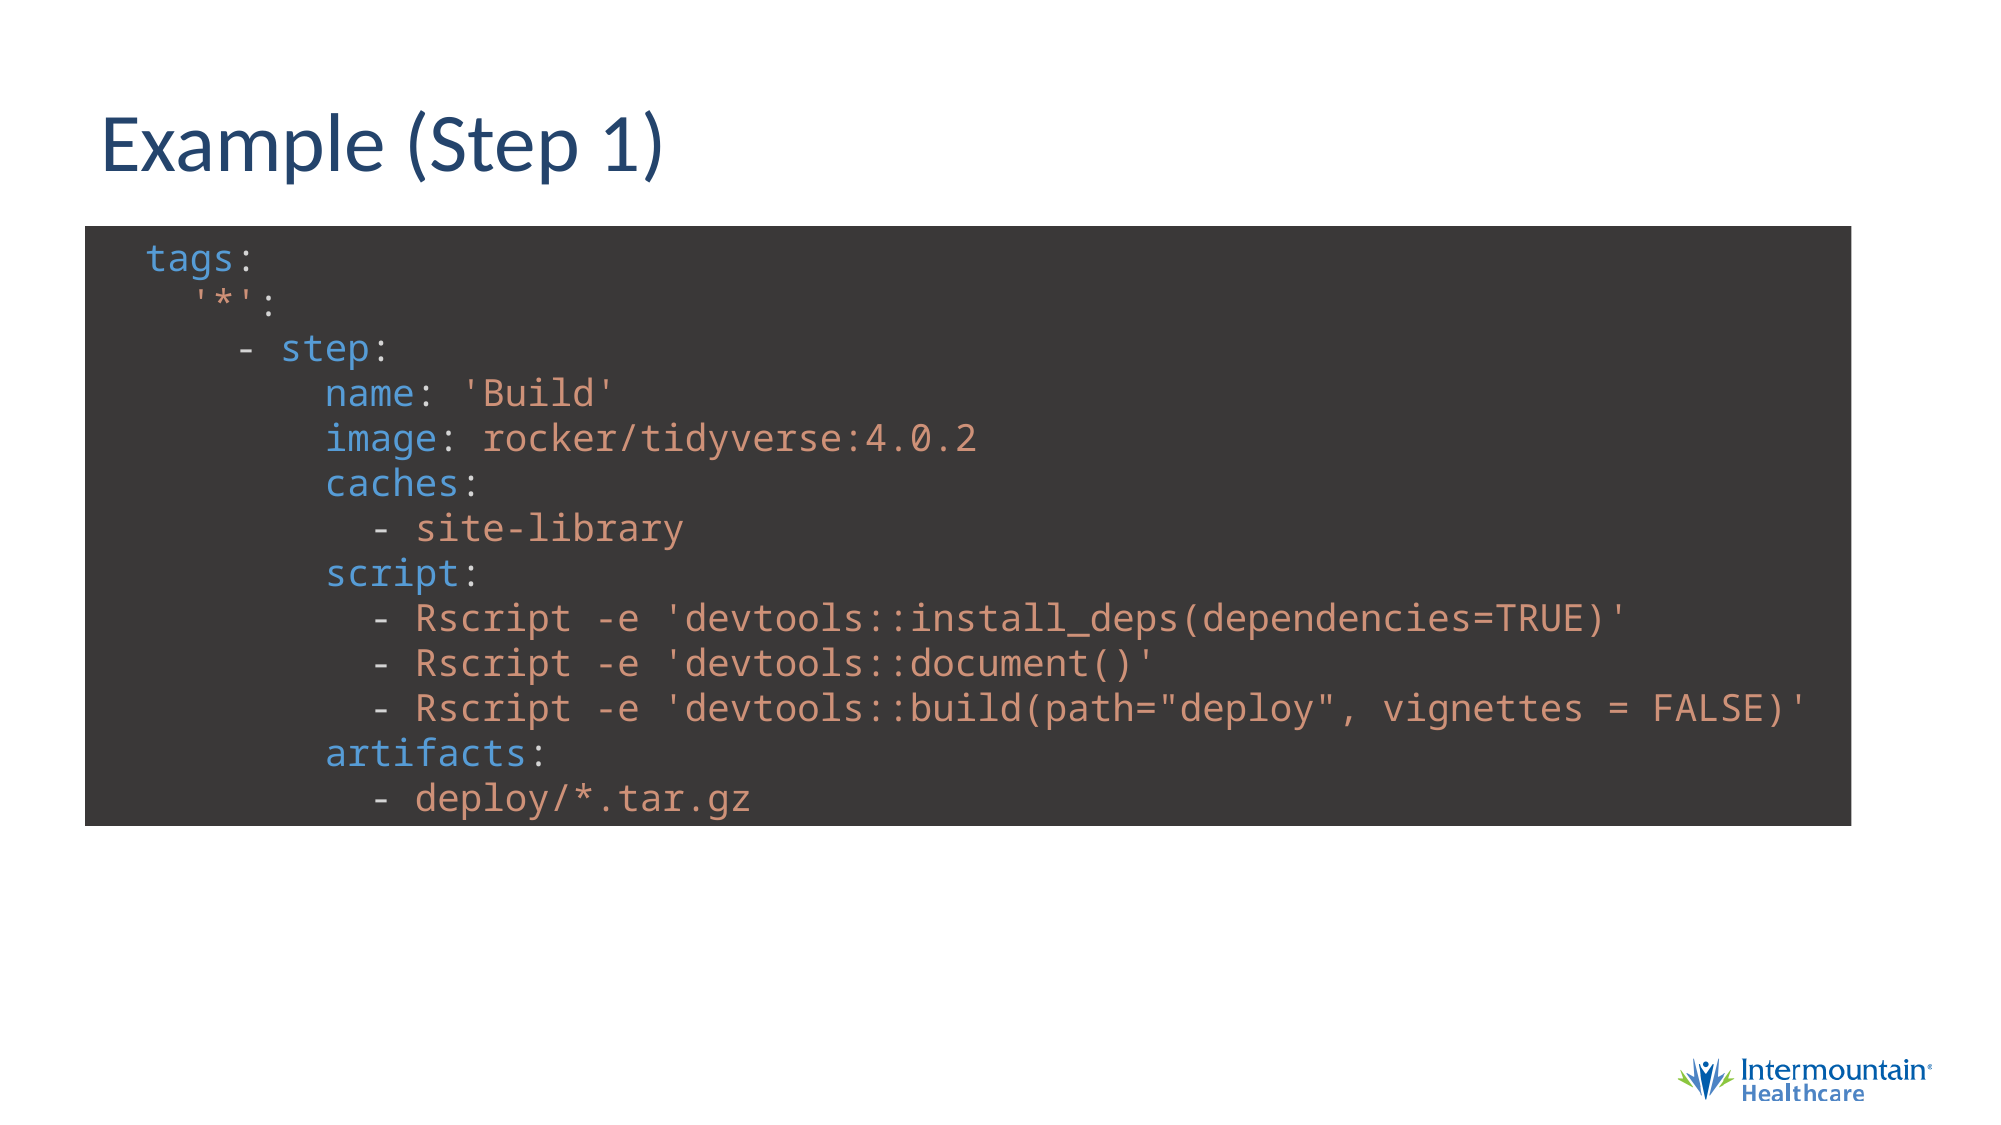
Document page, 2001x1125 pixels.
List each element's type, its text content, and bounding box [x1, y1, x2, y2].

title Example (Step 1) [85, 92, 1903, 186]
text_box tags: '*': - step: name: 'Build' image: rocker/tidyverse:4.0.2 caches: - site-library script: - Rscript -e 'devtools::install_deps(dependencies=TRUE)' - Rscript -e 'devtools::document()' - Rscript -e 'devtools::build(path="deploy", vignettes = FALSE)' artifacts: - deploy/*.tar.gz [85, 226, 1852, 826]
